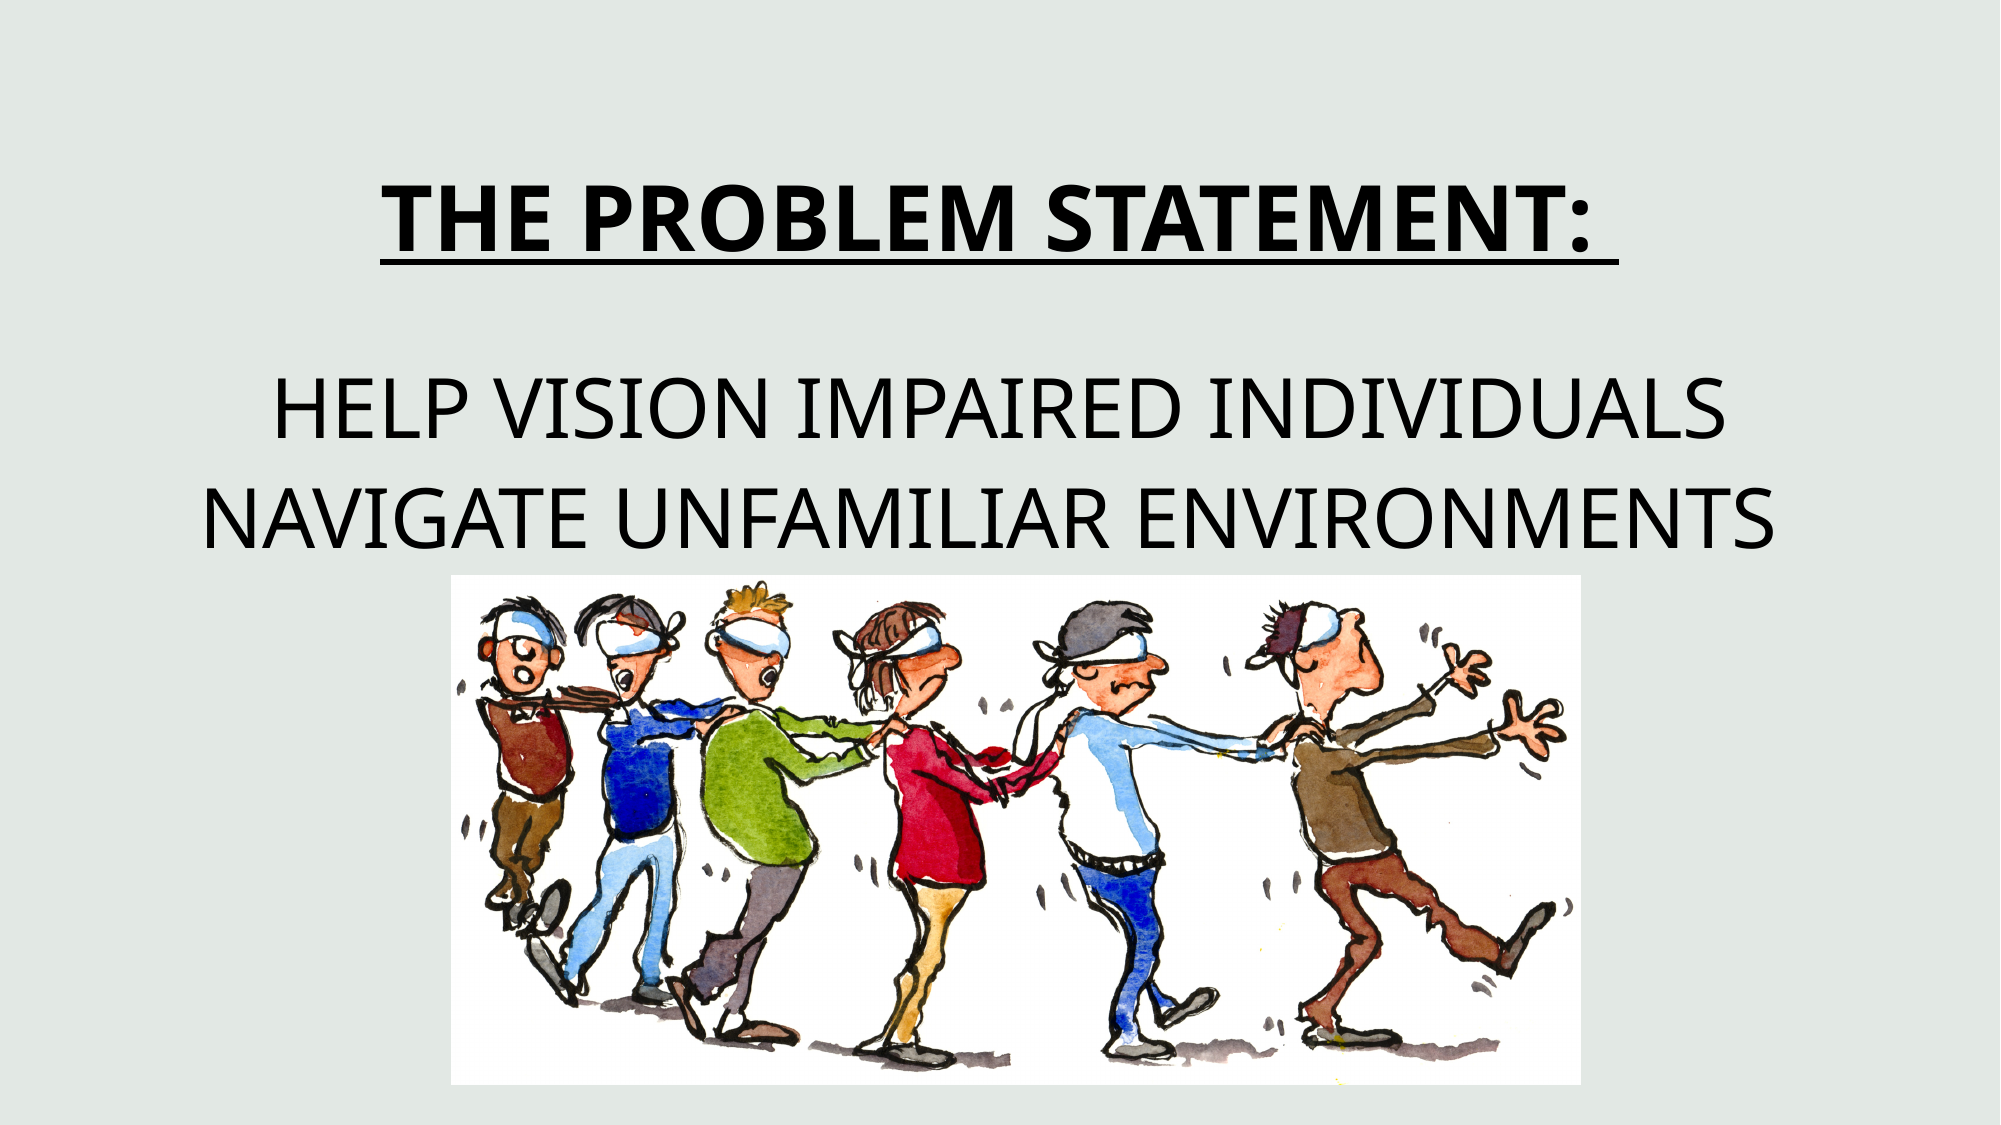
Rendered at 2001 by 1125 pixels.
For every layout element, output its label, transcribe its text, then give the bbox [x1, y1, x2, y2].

list HELP VISION IMPAIRED INDIVIDUALS NAVIGATE UNFAMILIAR ENVIRONMENTS [137, 338, 1863, 1014]
title THE PROBLEM STATEMENT: [137, 95, 1863, 280]
picture [450, 575, 1581, 1085]
